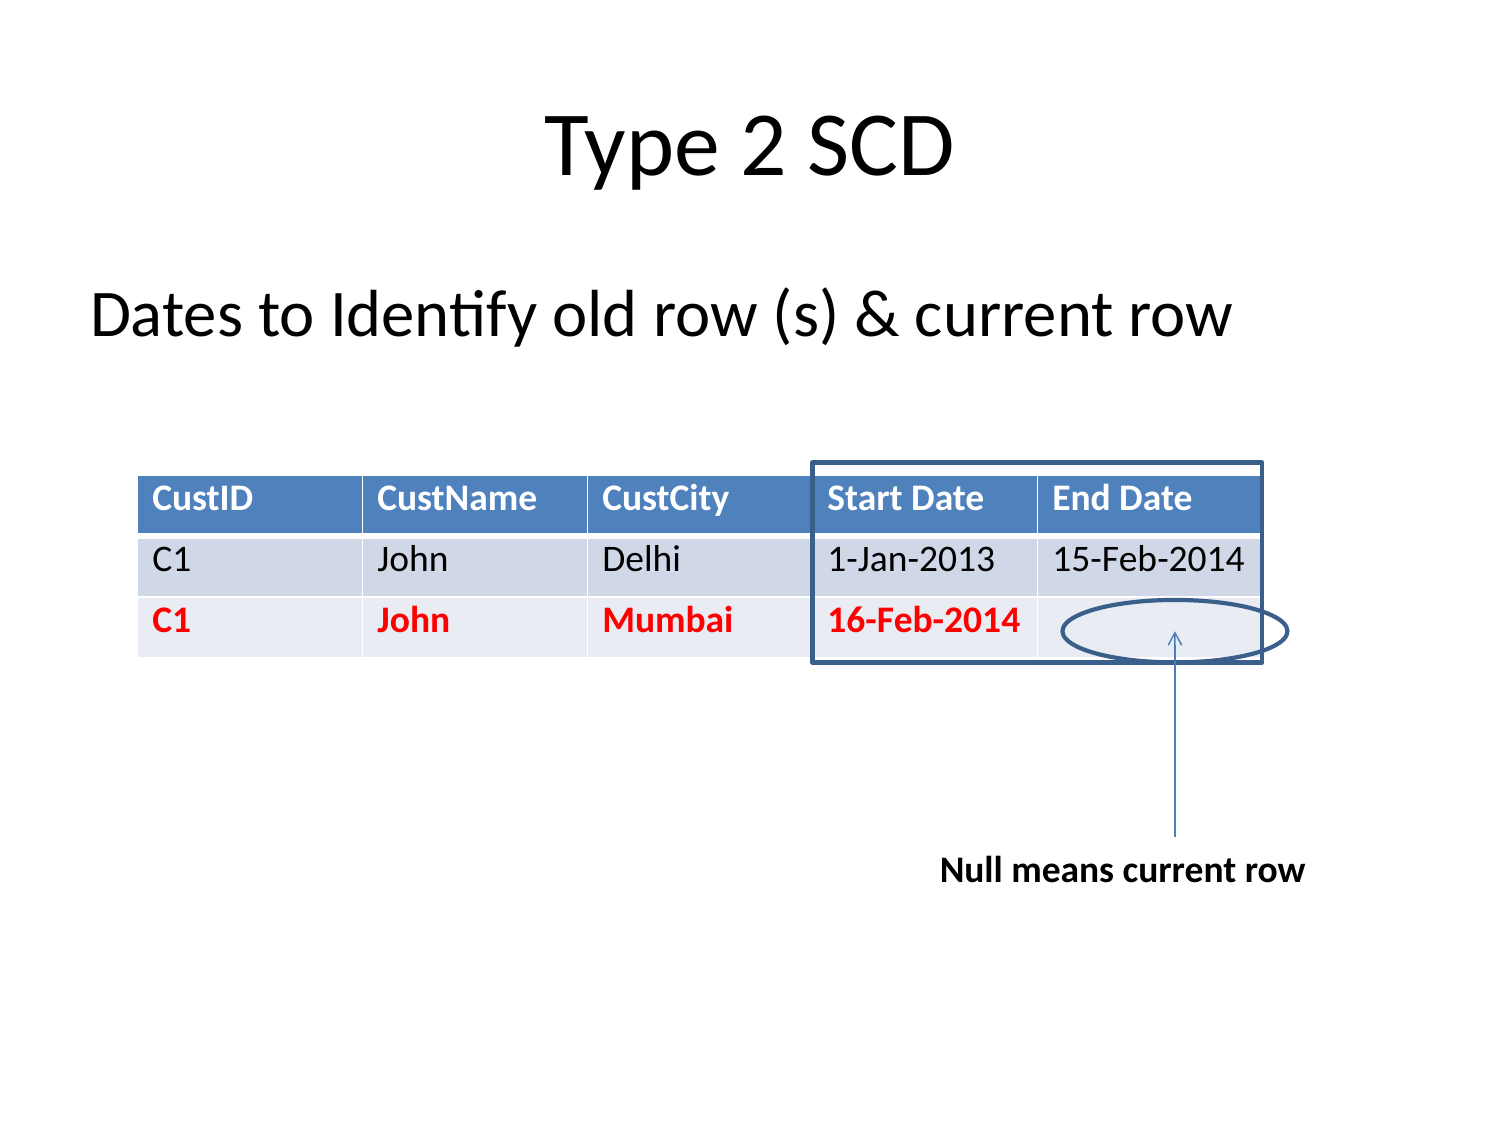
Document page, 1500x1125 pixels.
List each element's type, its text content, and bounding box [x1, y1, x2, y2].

list Dates to Identify old row (s) & current row [75, 262, 1425, 1005]
table_header CustName [363, 476, 587, 533]
table_cell C1 [138, 539, 362, 596]
table_cell Delhi [588, 539, 810, 596]
table_cell John [363, 539, 587, 596]
table_header CustID [138, 476, 362, 533]
table_cell John [363, 598, 587, 657]
table_cell Mumbai [588, 598, 810, 657]
text_box [1060, 597, 1290, 665]
text_box Null means current row [924, 837, 1325, 898]
title Type 2 SCD [75, 45, 1425, 233]
table_header CustCity [588, 476, 810, 533]
text_box [810, 460, 1264, 665]
table_cell C1 [138, 598, 362, 657]
